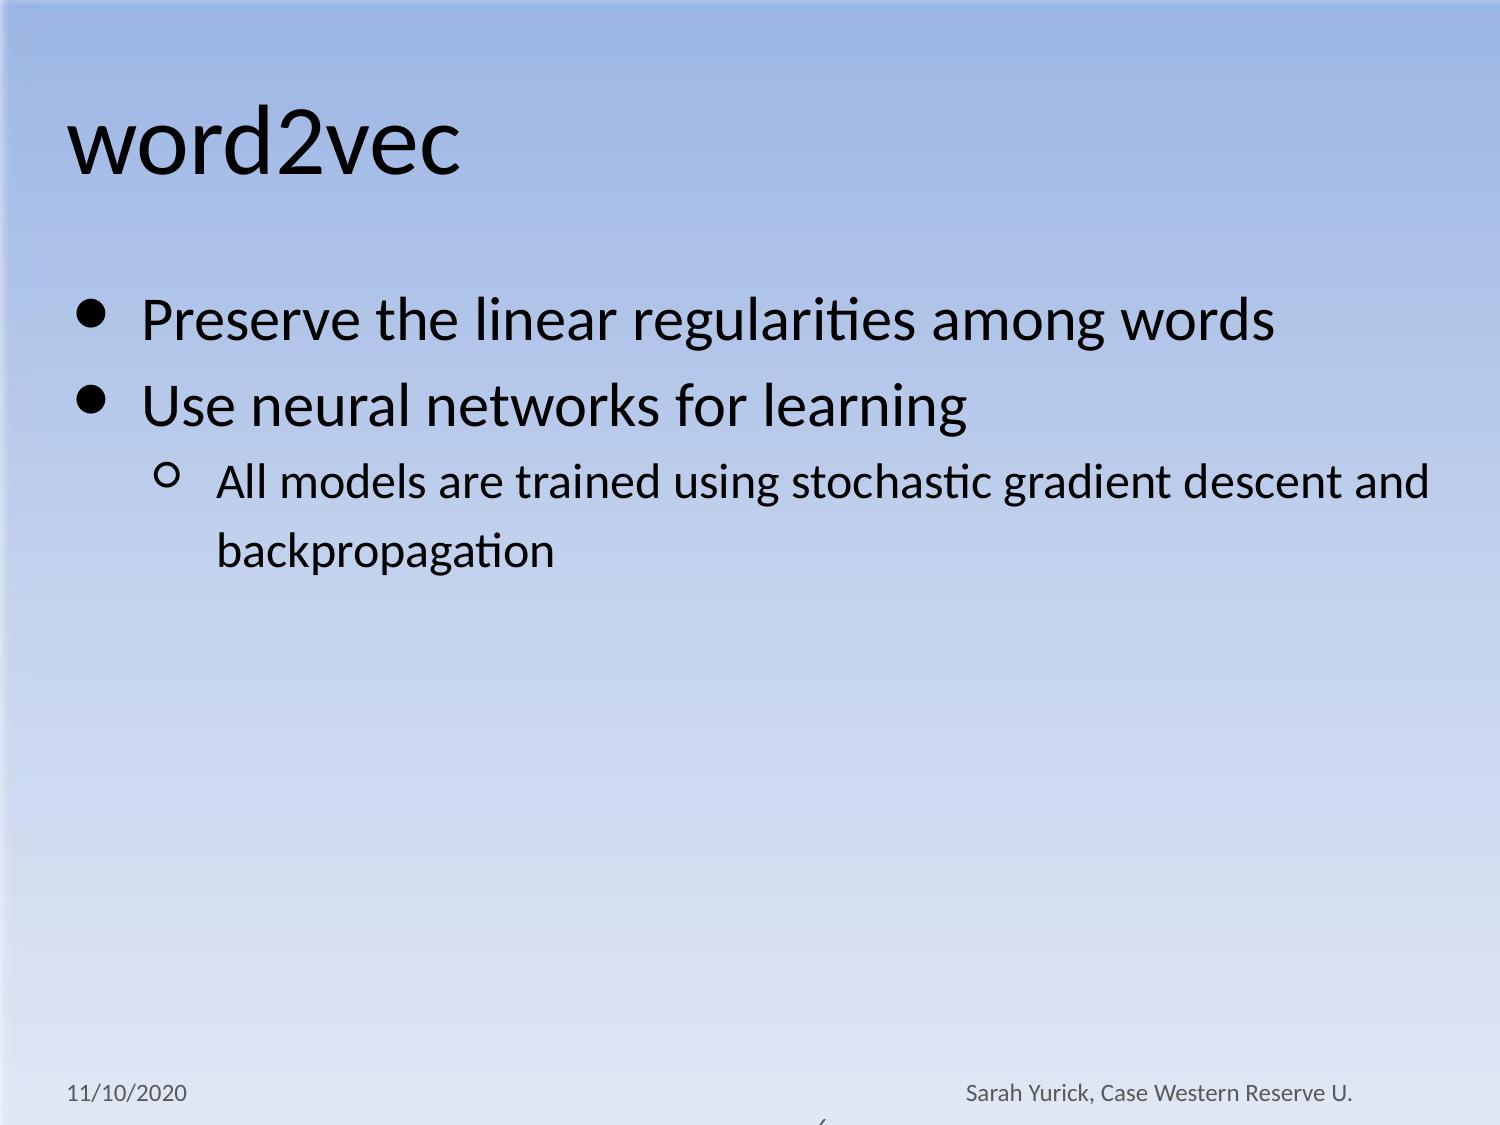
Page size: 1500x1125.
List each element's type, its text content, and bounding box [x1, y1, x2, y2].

list Preserve the linear regularities among words Use neural networks for learning All models are trained using stochastic gradient descent and backpropagation [51, 252, 1449, 1000]
title word2vec [51, 59, 1449, 186]
picture [0, 0, 1500, 1125]
subtitle 11/10/2020 Sarah Yurick, Case Western Reserve U. 6 [51, 1057, 1449, 1120]
